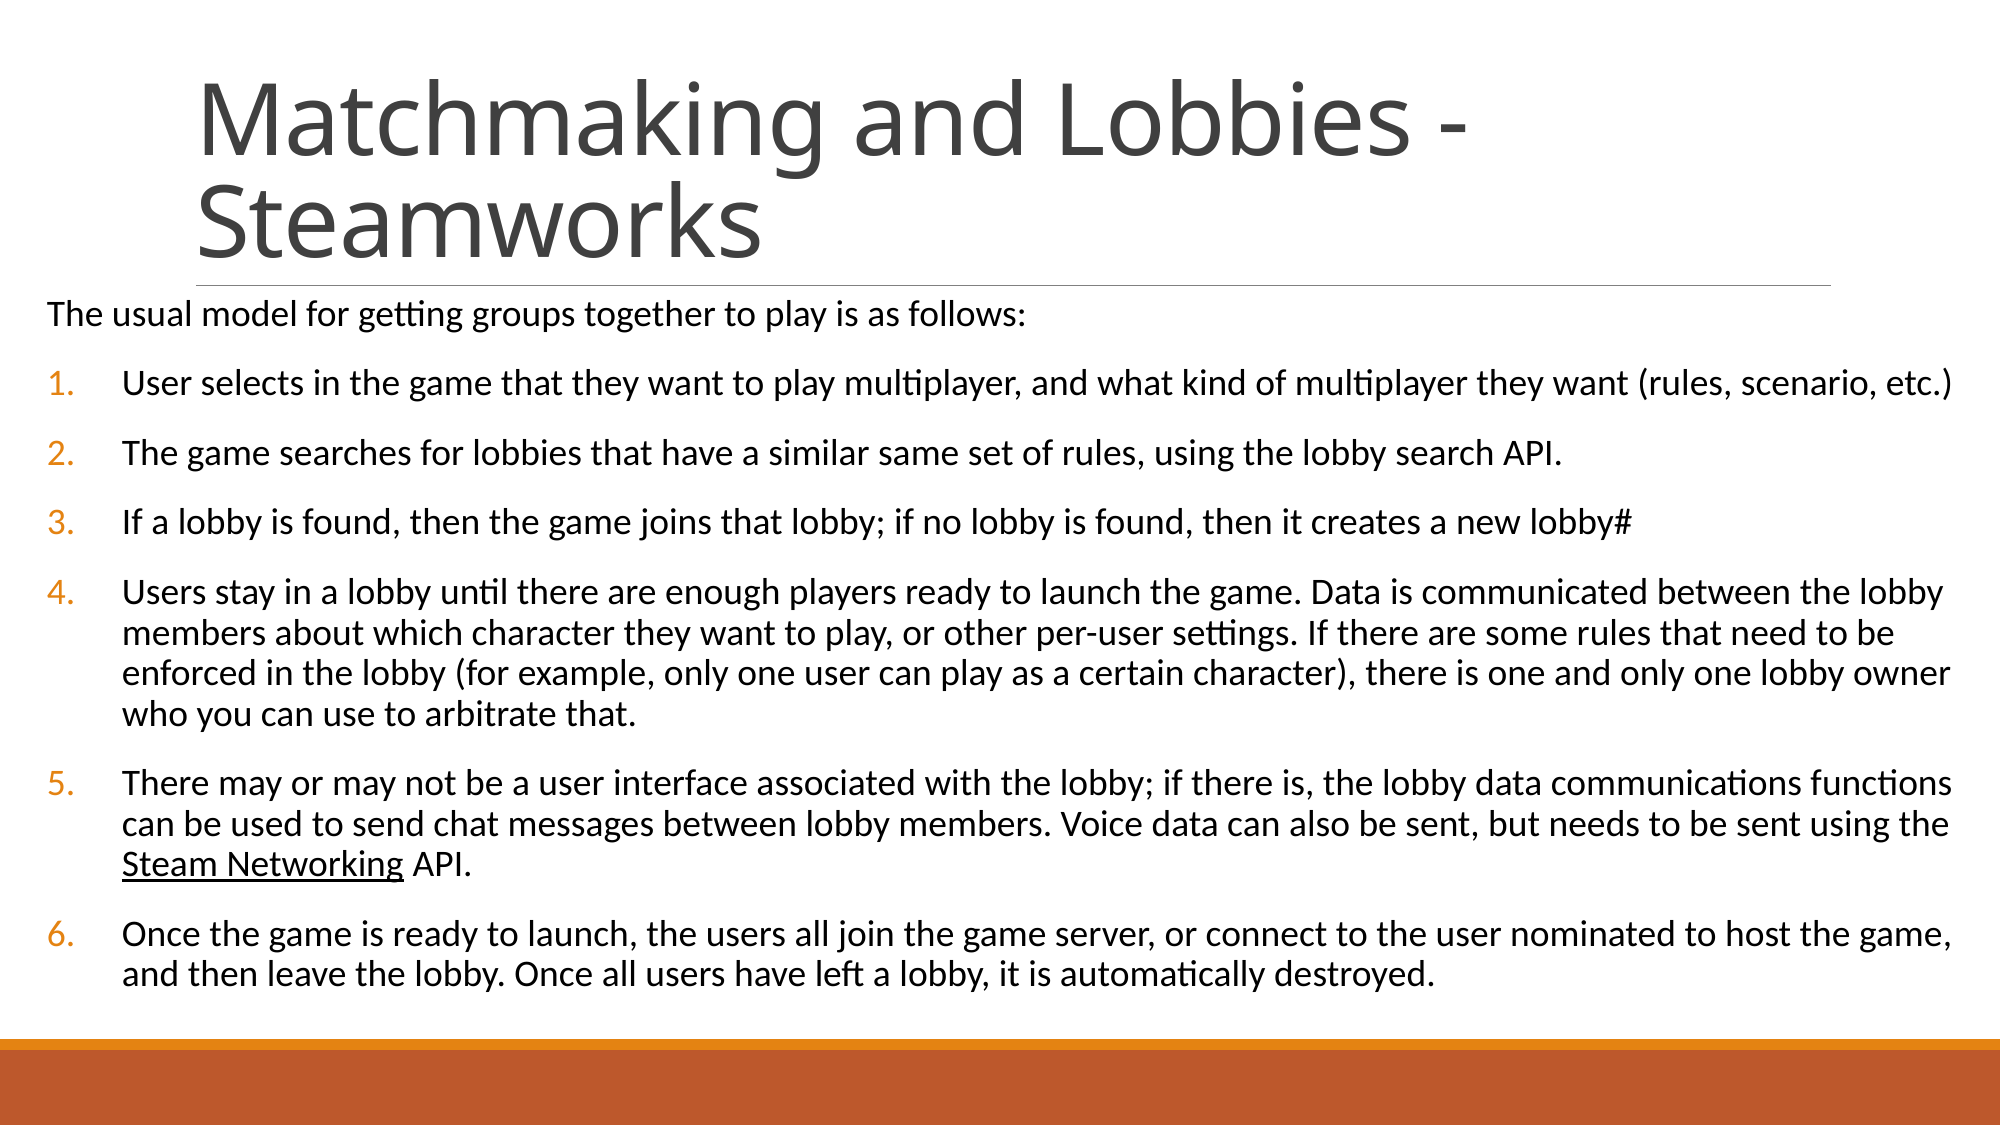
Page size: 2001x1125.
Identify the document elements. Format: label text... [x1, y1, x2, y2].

title Matchmaking and Lobbies - Steamworks [180, 47, 1830, 285]
list The usual model for getting groups together to play is as follows: User selects in the game that they want to play multiplayer, and what kind of multiplayer they want (rules, scenario, etc.) The game searches for lobbies that have a similar same set of rules, using the lobby search API. If a lobby is found, then the game joins that lobby; if no lobby is found, then it creates a new lobby# Users stay in a lobby until there are enough players ready to launch the game. Data is communicated between the lobby members about which character they want to play, or other per-user settings. If there are some rules that need to be enforced in the lobby (for example, only one user can play as a certain character), there is one and only one lobby owner who you can use to arbitrate that. There may or may not be a user interface associated with the lobby; if there is, the lobby data communications functions can be used to send chat messages between lobby members. Voice data can also be sent, but needs to be sent using the Steam Networking API. Once the game is ready to launch, the users all join the game server, or connect to the user nominated to host the game, and then leave the lobby. Once all users have left a lobby, it is automatically destroyed. [46, 286, 1962, 947]
